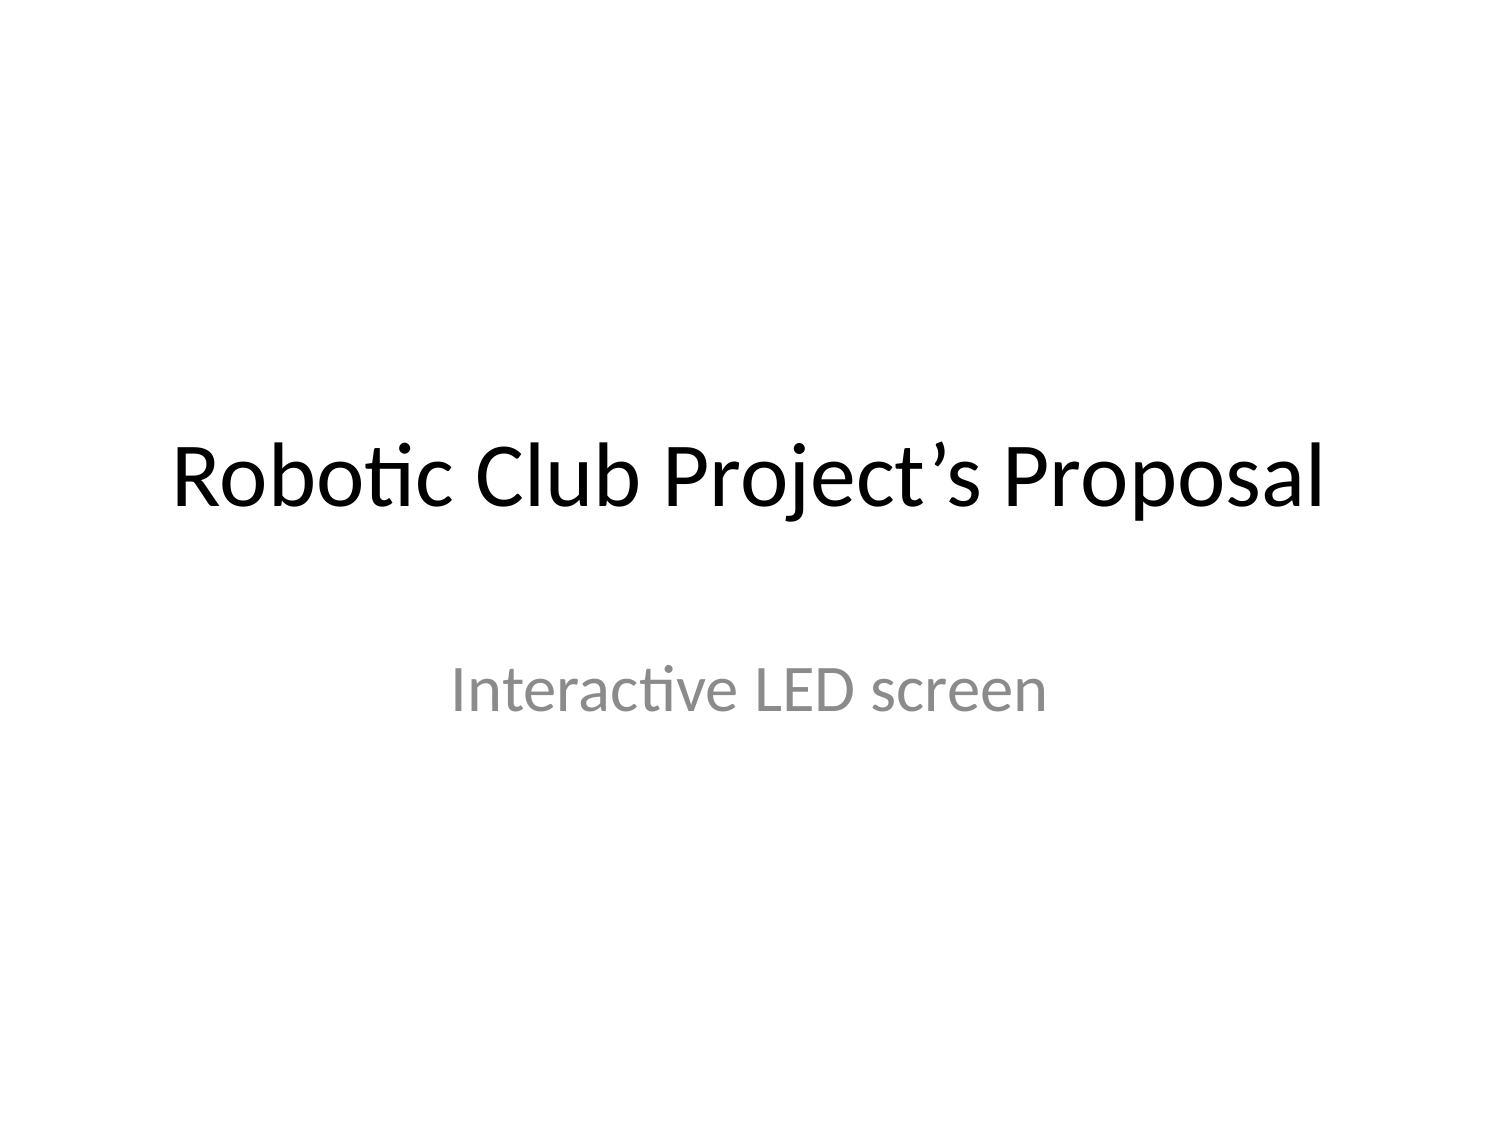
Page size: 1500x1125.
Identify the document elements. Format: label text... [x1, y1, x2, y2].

subtitle Interactive LED screen [225, 637, 1275, 925]
title Robotic Club Project’s Proposal [112, 349, 1388, 591]
